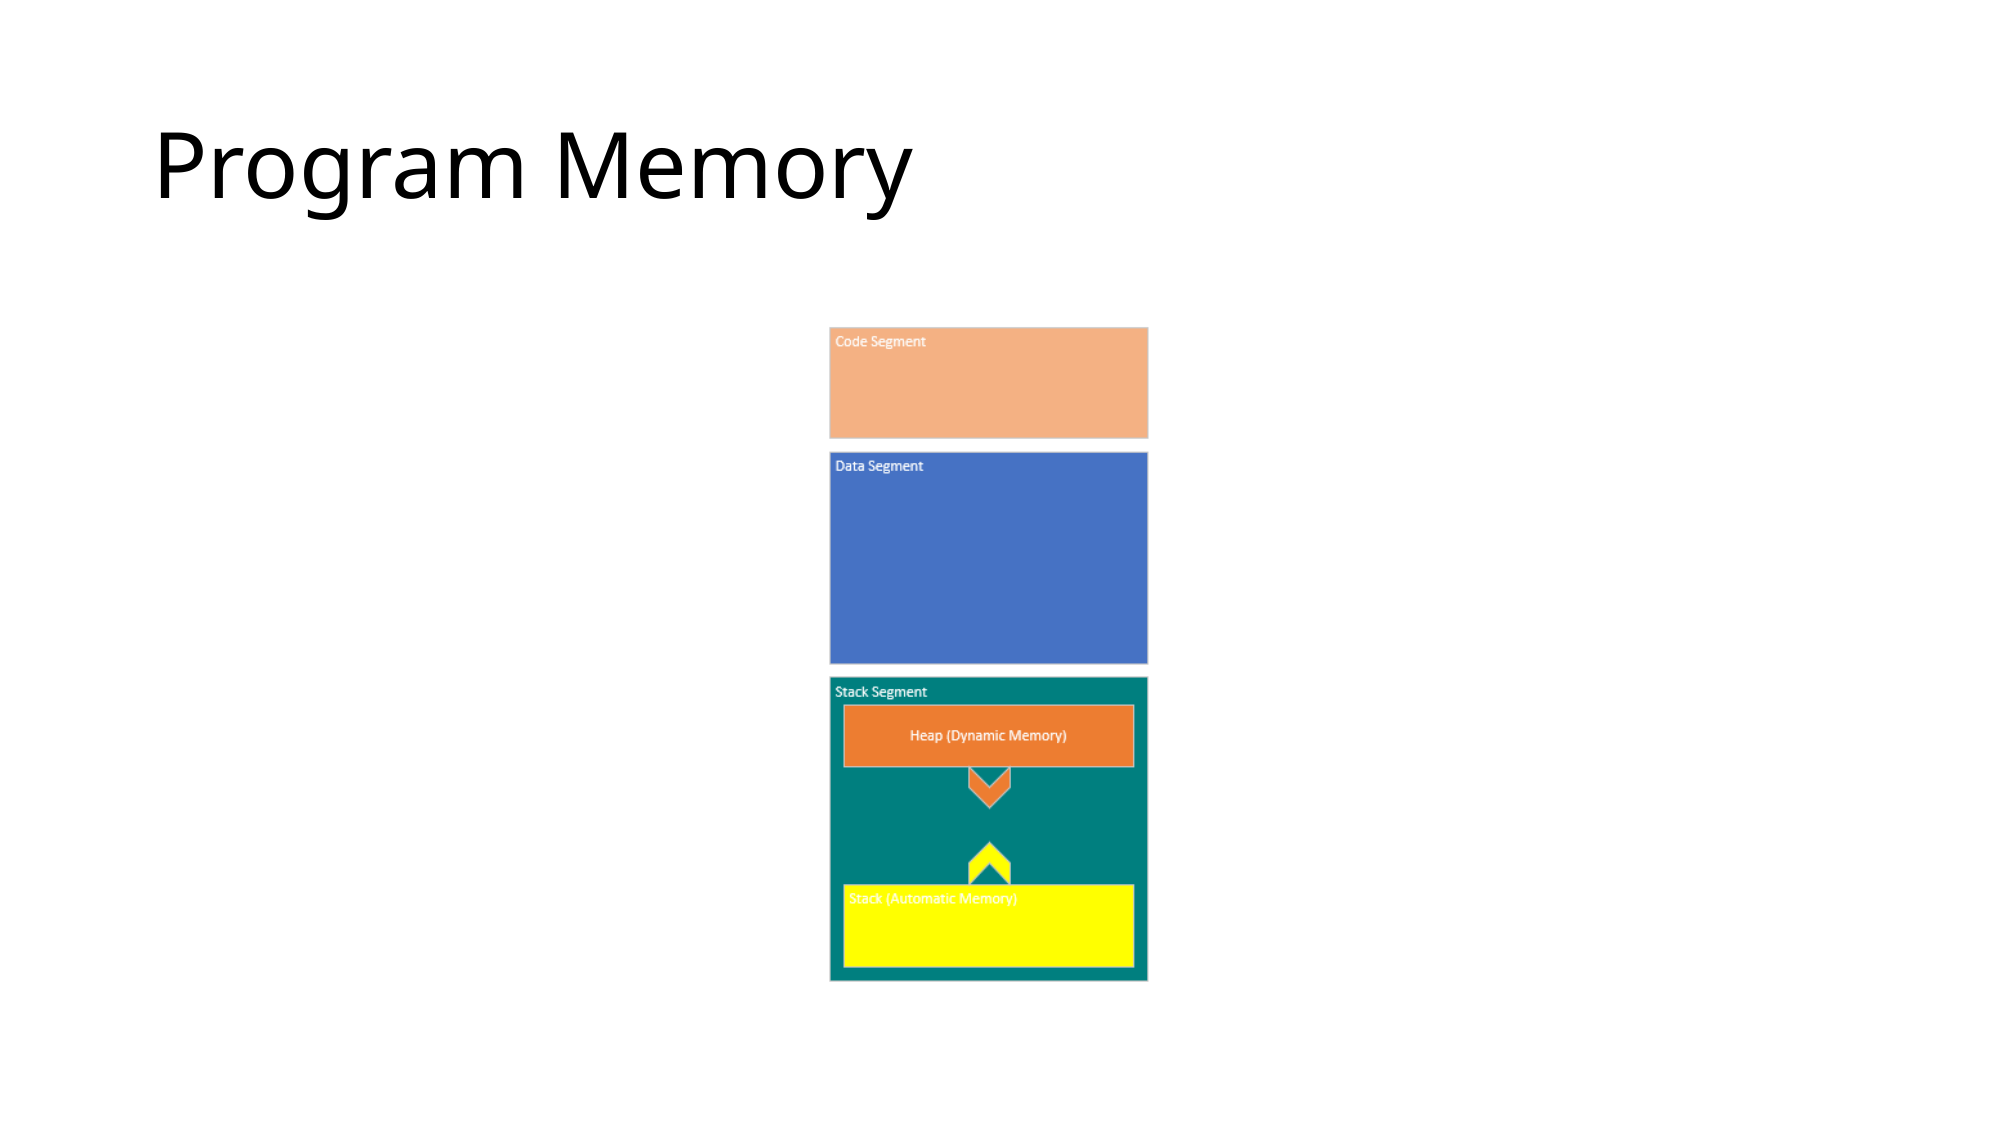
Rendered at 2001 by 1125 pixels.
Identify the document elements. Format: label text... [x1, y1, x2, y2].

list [778, 299, 1222, 1014]
title Program Memory [137, 59, 1863, 278]
